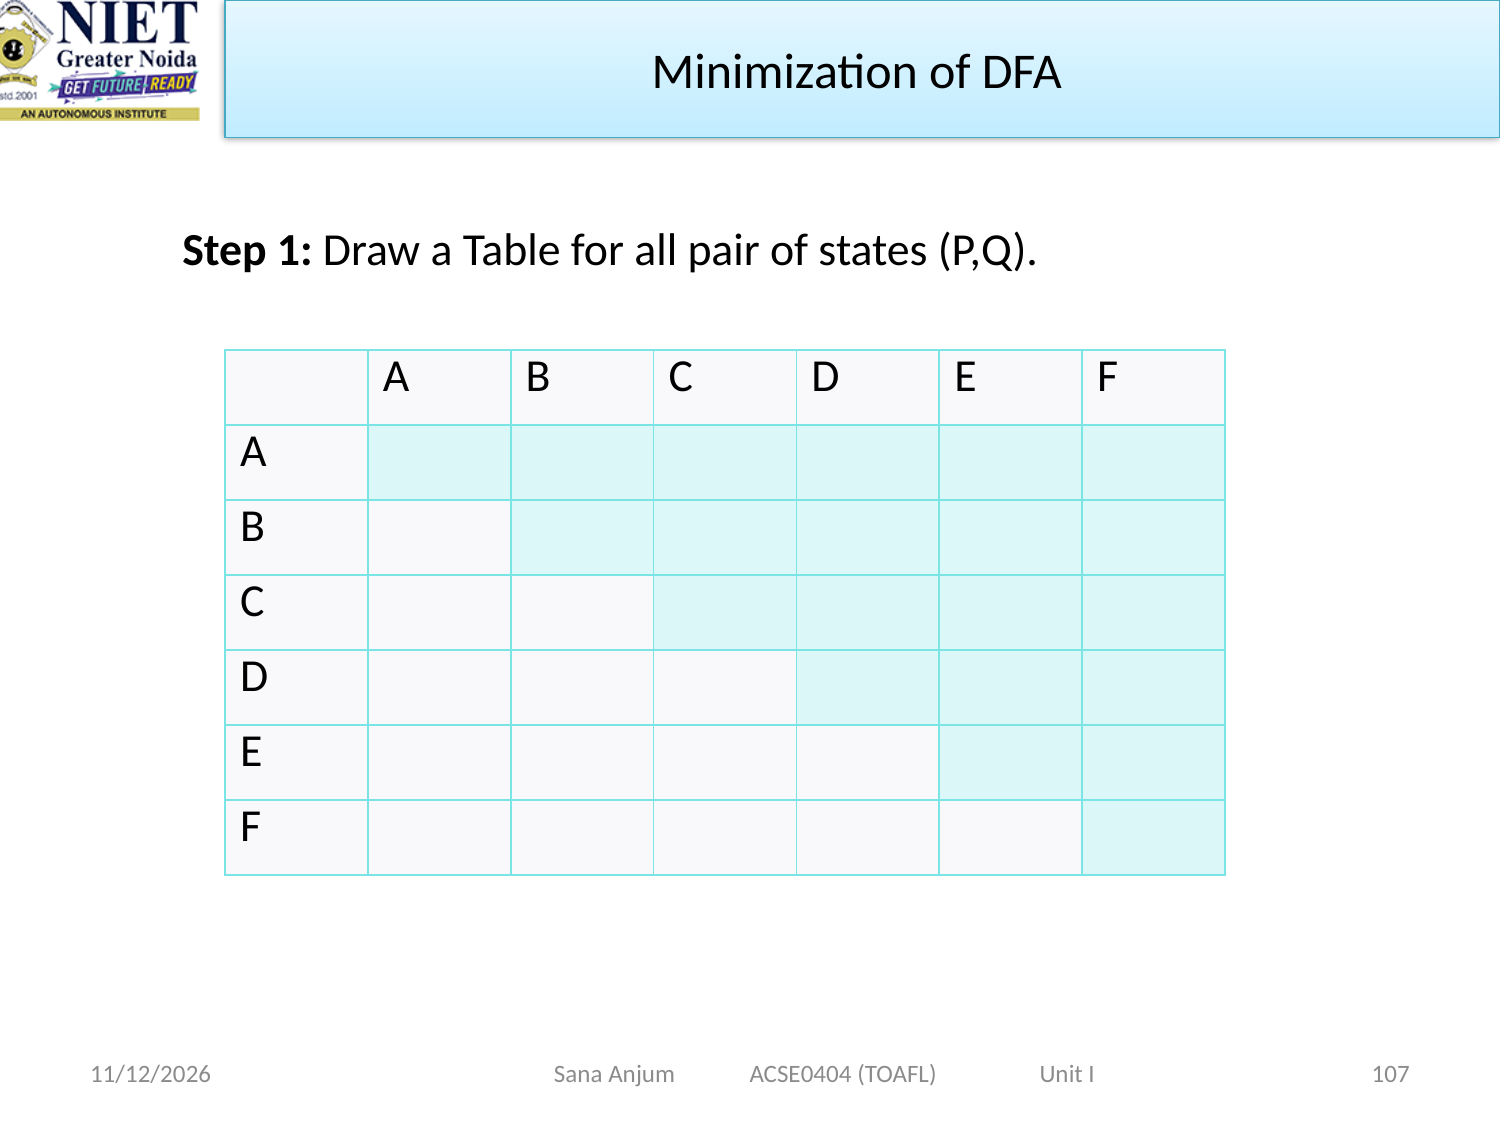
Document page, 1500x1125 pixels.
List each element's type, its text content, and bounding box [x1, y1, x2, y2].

table_cell [512, 426, 653, 499]
table_cell [940, 576, 1081, 649]
table_cell [1083, 801, 1224, 874]
table_cell C [226, 576, 367, 649]
table_cell [797, 726, 938, 799]
table_header E [940, 351, 1081, 424]
text_box Step 1: Draw a Table for all pair of states (P,Q). [167, 212, 1054, 283]
table_cell [1083, 426, 1224, 499]
table_cell E [226, 726, 367, 799]
table_cell [512, 576, 653, 649]
table_cell [1083, 576, 1224, 649]
table_cell D [226, 651, 367, 724]
table_cell [512, 801, 653, 874]
table_cell [1083, 651, 1224, 724]
table_cell [654, 651, 796, 724]
table_cell [1083, 726, 1224, 799]
table_header D [797, 351, 938, 424]
footer Sana Anjum ACSE0404 (TOAFL) Unit I [412, 1042, 1238, 1103]
table_cell [369, 576, 510, 649]
table_cell [940, 501, 1081, 574]
table_header [226, 351, 367, 424]
table_cell [512, 501, 653, 574]
table_cell [369, 651, 510, 724]
table_cell [654, 426, 796, 499]
table_cell [797, 576, 938, 649]
table_cell F [226, 801, 367, 874]
slide_number 107 [1238, 1042, 1425, 1103]
table_header A [369, 351, 510, 424]
table_cell [654, 801, 796, 874]
table_cell [797, 501, 938, 574]
table_cell [1083, 501, 1224, 574]
table_cell [369, 426, 510, 499]
table_cell [369, 726, 510, 799]
table_header B [512, 351, 653, 424]
table_cell [512, 651, 653, 724]
table_cell [512, 726, 653, 799]
table_header F [1083, 351, 1224, 424]
table_cell [369, 501, 510, 574]
table_cell [797, 426, 938, 499]
table_cell [654, 501, 796, 574]
table_cell [940, 726, 1081, 799]
table_cell [369, 801, 510, 874]
table_cell [654, 726, 796, 799]
table_cell [940, 801, 1081, 874]
table_cell B [226, 501, 367, 574]
table_cell A [226, 426, 367, 499]
table_cell [654, 576, 796, 649]
table_cell [797, 651, 938, 724]
text_box Minimization of DFA [224, 0, 1500, 138]
table_cell [797, 801, 938, 874]
table_cell [940, 426, 1081, 499]
picture [0, 0, 200, 121]
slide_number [75, 1042, 412, 1103]
table_cell [940, 651, 1081, 724]
table_header C [654, 351, 796, 424]
